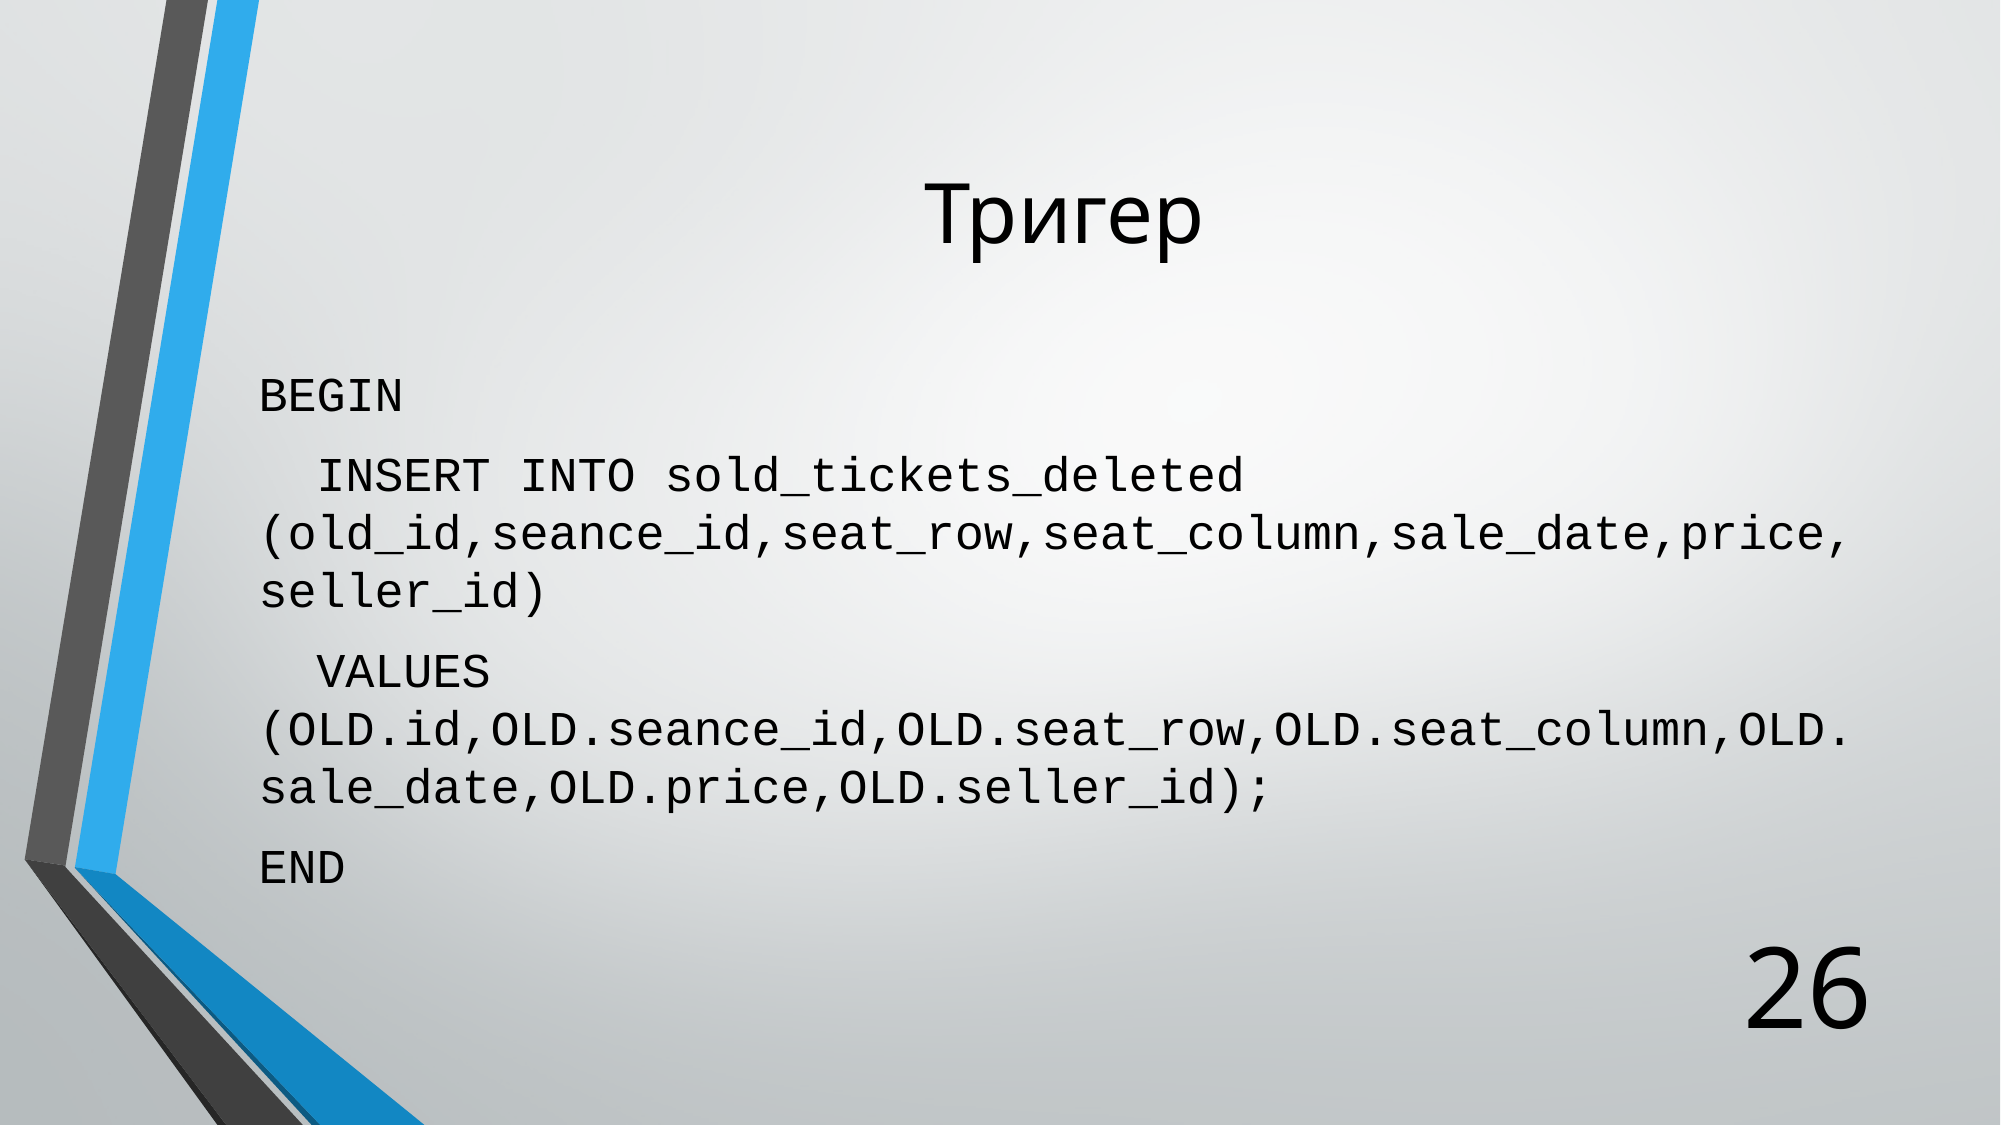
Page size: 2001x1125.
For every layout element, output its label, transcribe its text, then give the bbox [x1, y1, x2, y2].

list BEGIN INSERT INTO sold_tickets_deleted (old_id,seance_id,seat_row,seat_column,sale_date,price,seller_id) VALUES (OLD.id,OLD.seance_id,OLD.seat_row,OLD.seat_column,OLD.sale_date,OLD.price,OLD.seller_id); END [243, 353, 1887, 903]
slide_number 26 [1699, 962, 1887, 1023]
title Тригер [243, 66, 1887, 353]
